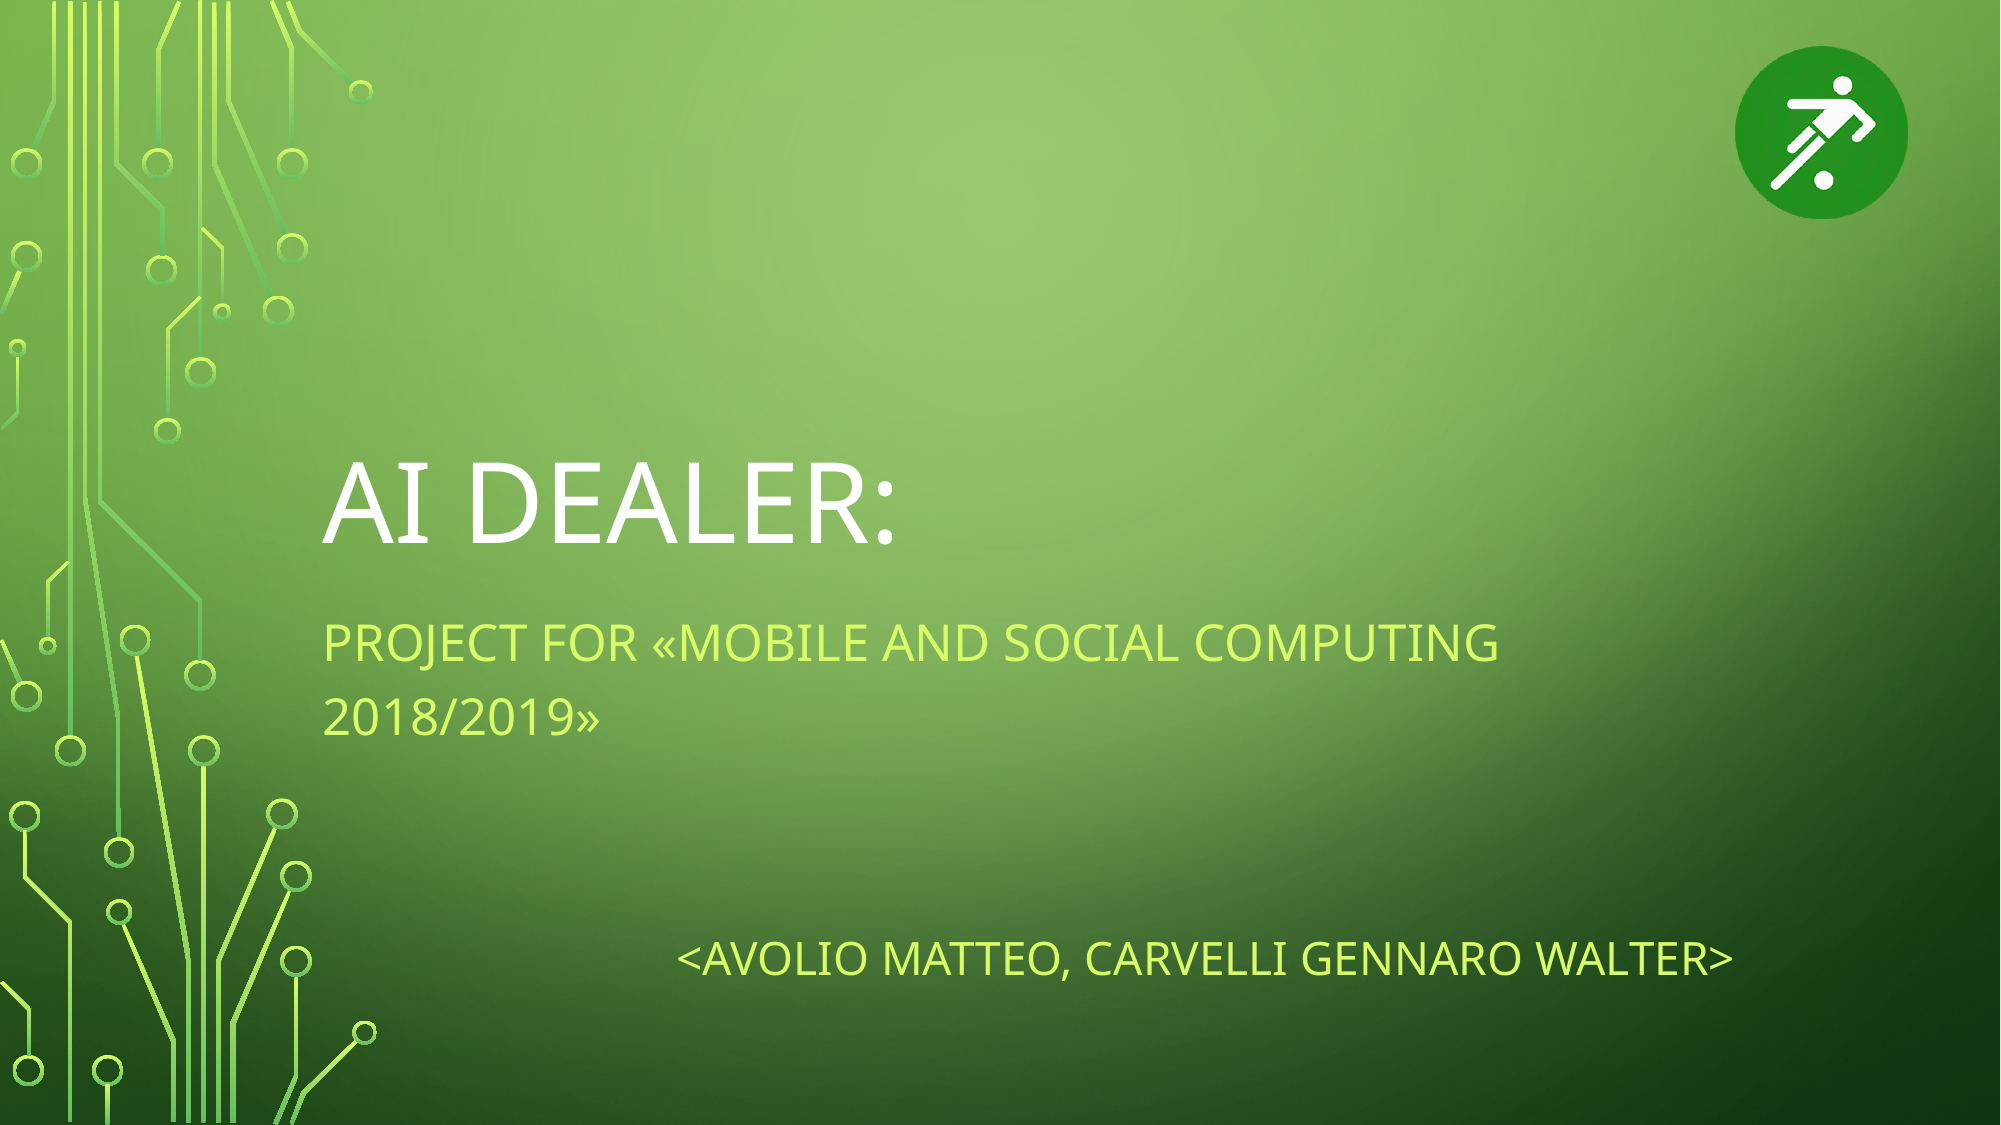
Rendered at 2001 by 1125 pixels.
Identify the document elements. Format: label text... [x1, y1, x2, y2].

picture [1735, 46, 1909, 220]
subtitle Project for «Mobile and social computing 2018/2019» <Avolio matteo, carvelli gennaro walter> [307, 590, 1750, 993]
title AI Dealer: [307, 184, 1750, 576]
